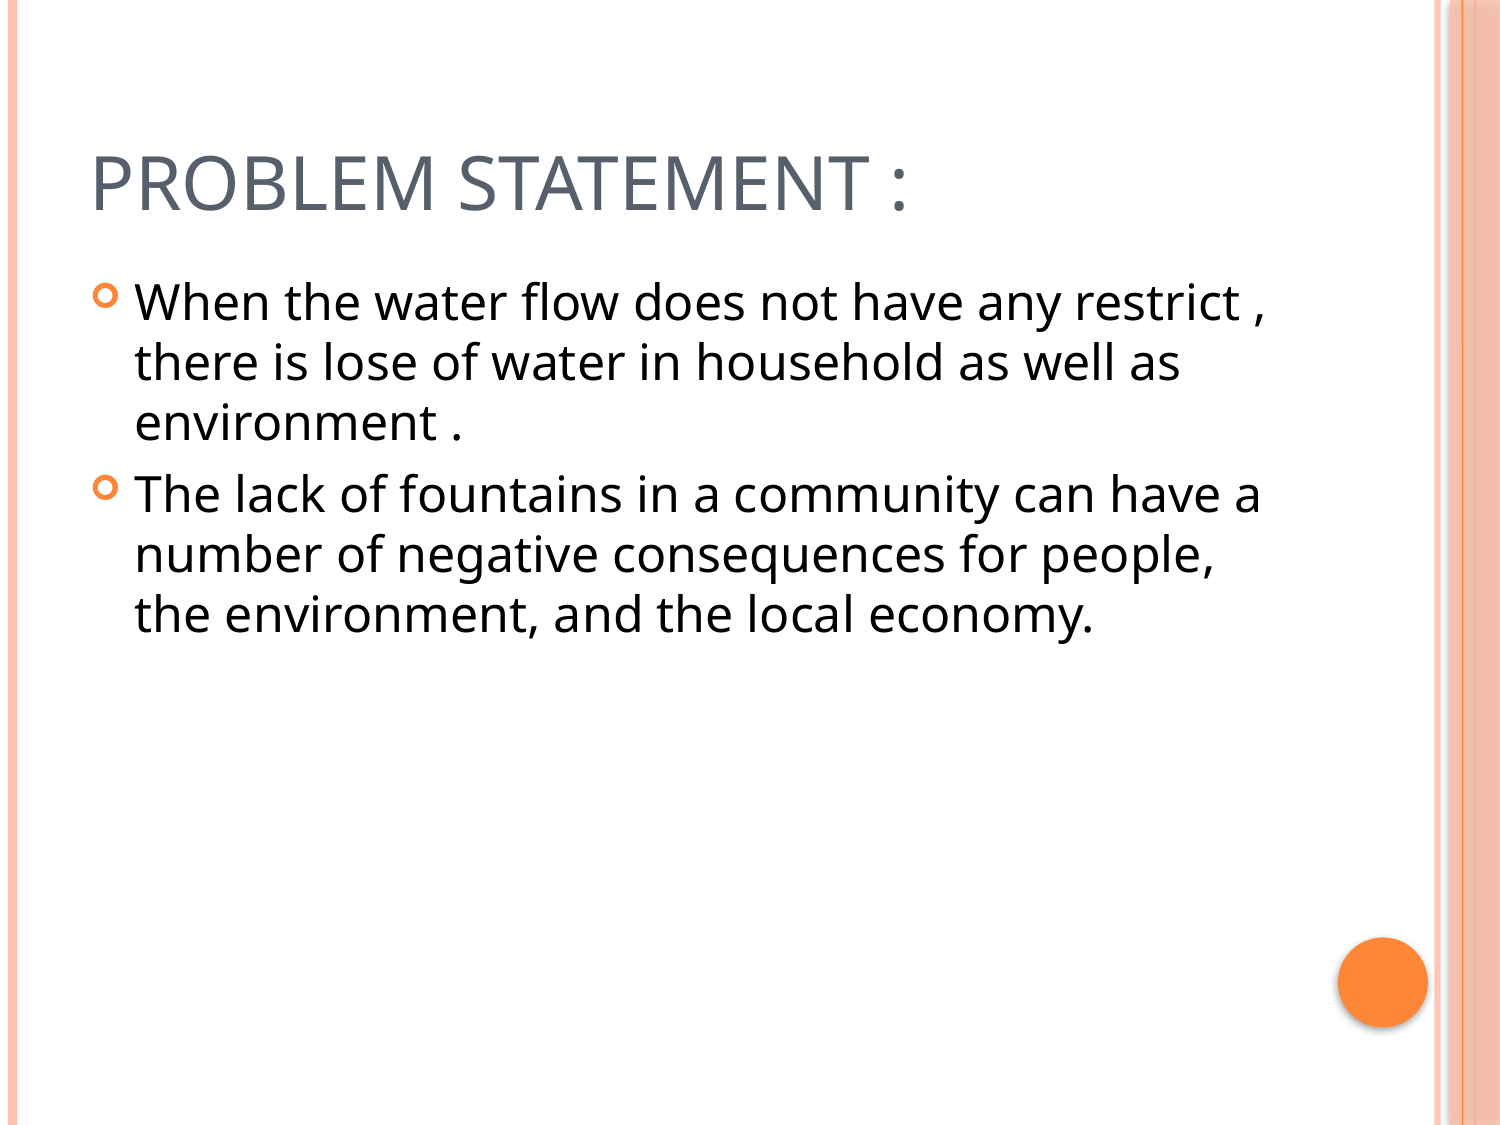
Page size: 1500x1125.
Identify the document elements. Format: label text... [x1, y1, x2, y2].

list When the water flow does not have any restrict , there is lose of water in household as well as environment . The lack of fountains in a community can have a number of negative consequences for people, the environment, and the local economy. [75, 262, 1300, 1062]
title PROBLEM STATEMENT : [75, 45, 1300, 233]
